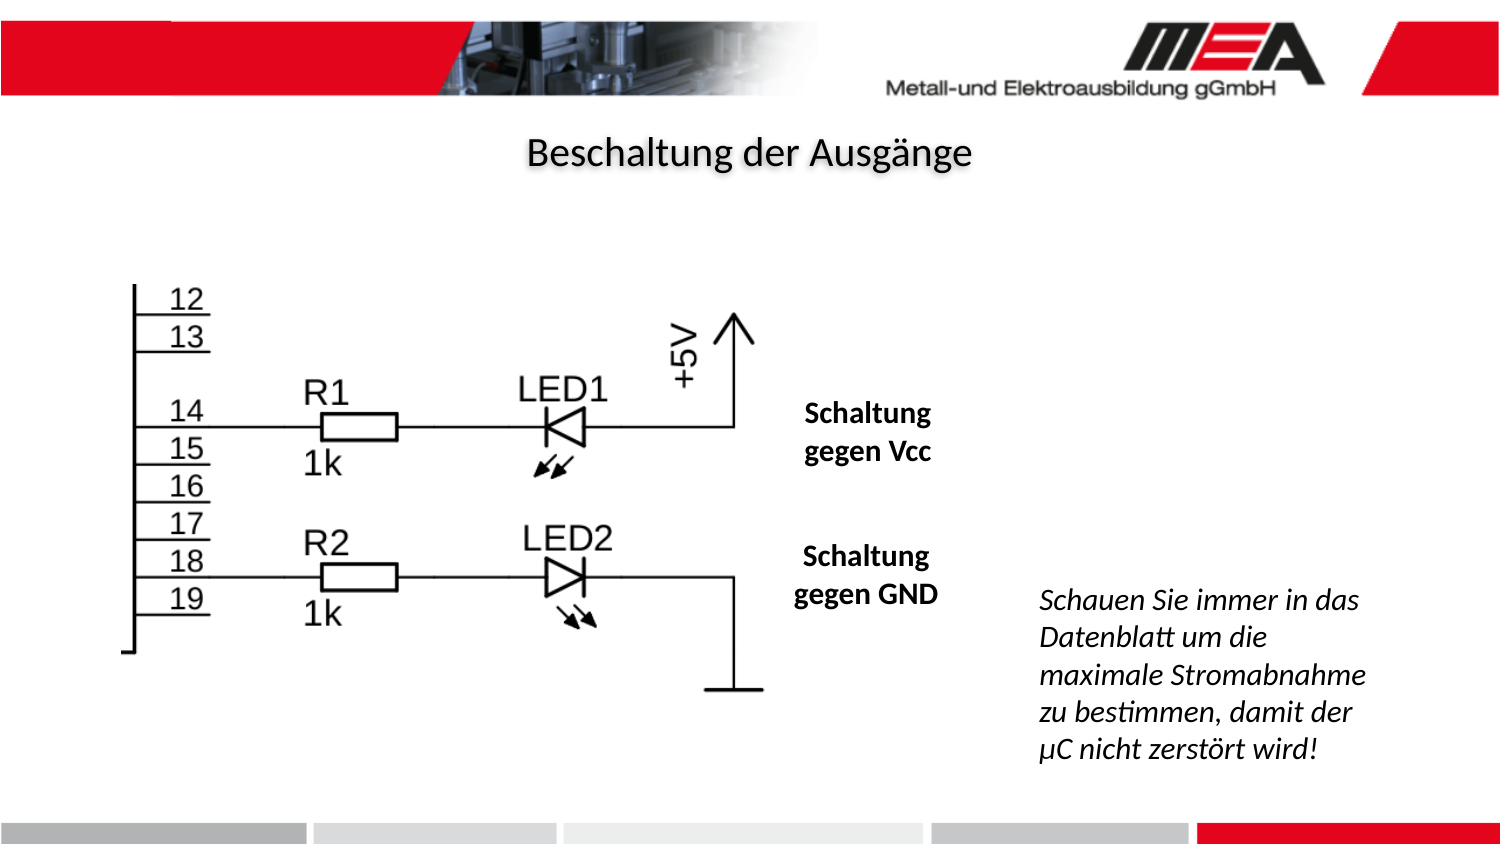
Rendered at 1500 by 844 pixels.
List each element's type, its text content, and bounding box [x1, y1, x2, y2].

text_box Beschaltung der Ausgänge [170, 116, 1329, 183]
picture [120, 284, 783, 708]
text_box Schauen Sie immer in das Datenblatt um die maximale Stromabnahme zu bestimmen, damit der µC nicht zerstört wird! [1024, 571, 1406, 774]
picture [0, 20, 1500, 104]
text_box Schaltung gegen GND [788, 528, 972, 618]
text_box Schaltung gegen Vcc [788, 384, 970, 475]
picture [0, 822, 1500, 844]
